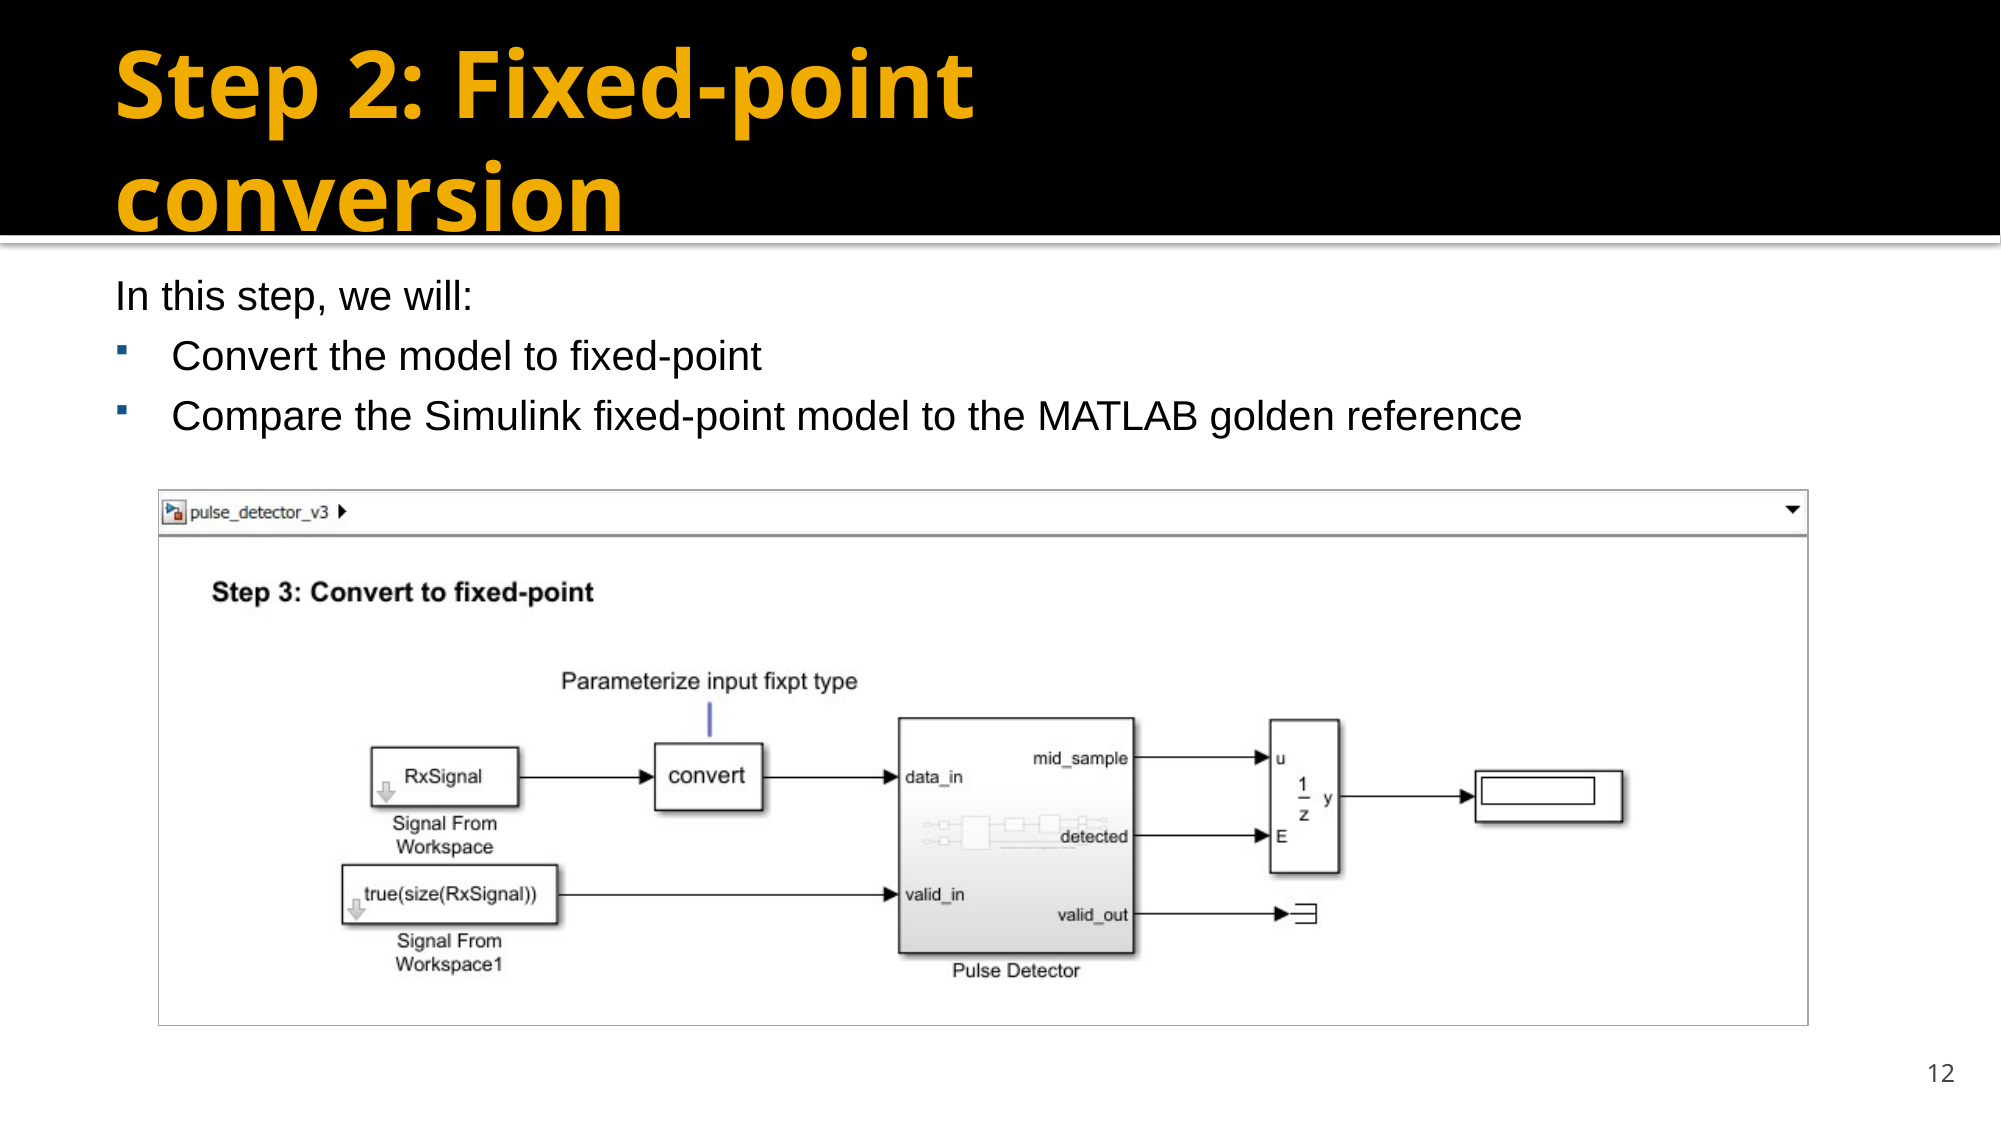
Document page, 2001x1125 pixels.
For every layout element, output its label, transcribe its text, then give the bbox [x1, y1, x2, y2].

slide_number 12 [1794, 439, 1955, 1092]
text_box In this step, we will: Convert the model to fixed-point Compare the Simulink fixed-point model to the MATLAB golden reference [112, 256, 1528, 439]
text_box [157, 489, 1810, 1027]
title Step 2: Fixed-point conversion [112, 23, 1438, 251]
